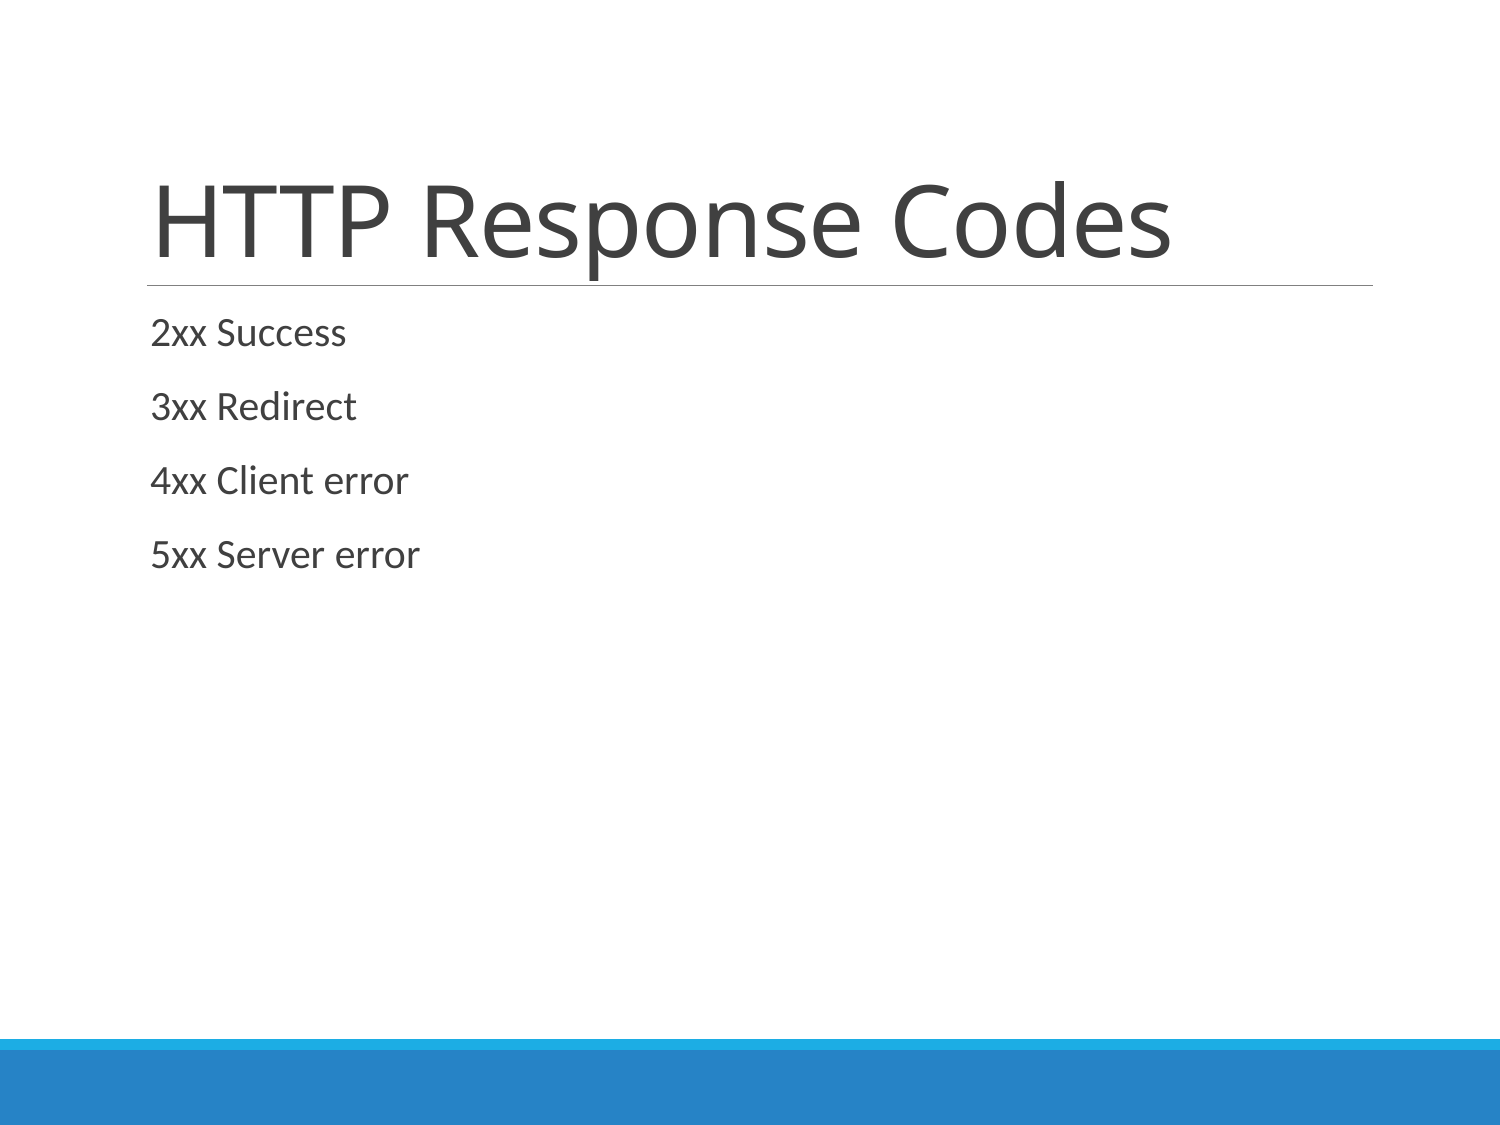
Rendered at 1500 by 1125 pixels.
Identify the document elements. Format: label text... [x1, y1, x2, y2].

list 2xx Success 3xx Redirect 4xx Client error 5xx Server error [135, 302, 743, 963]
title HTTP Response Codes [135, 47, 1373, 285]
